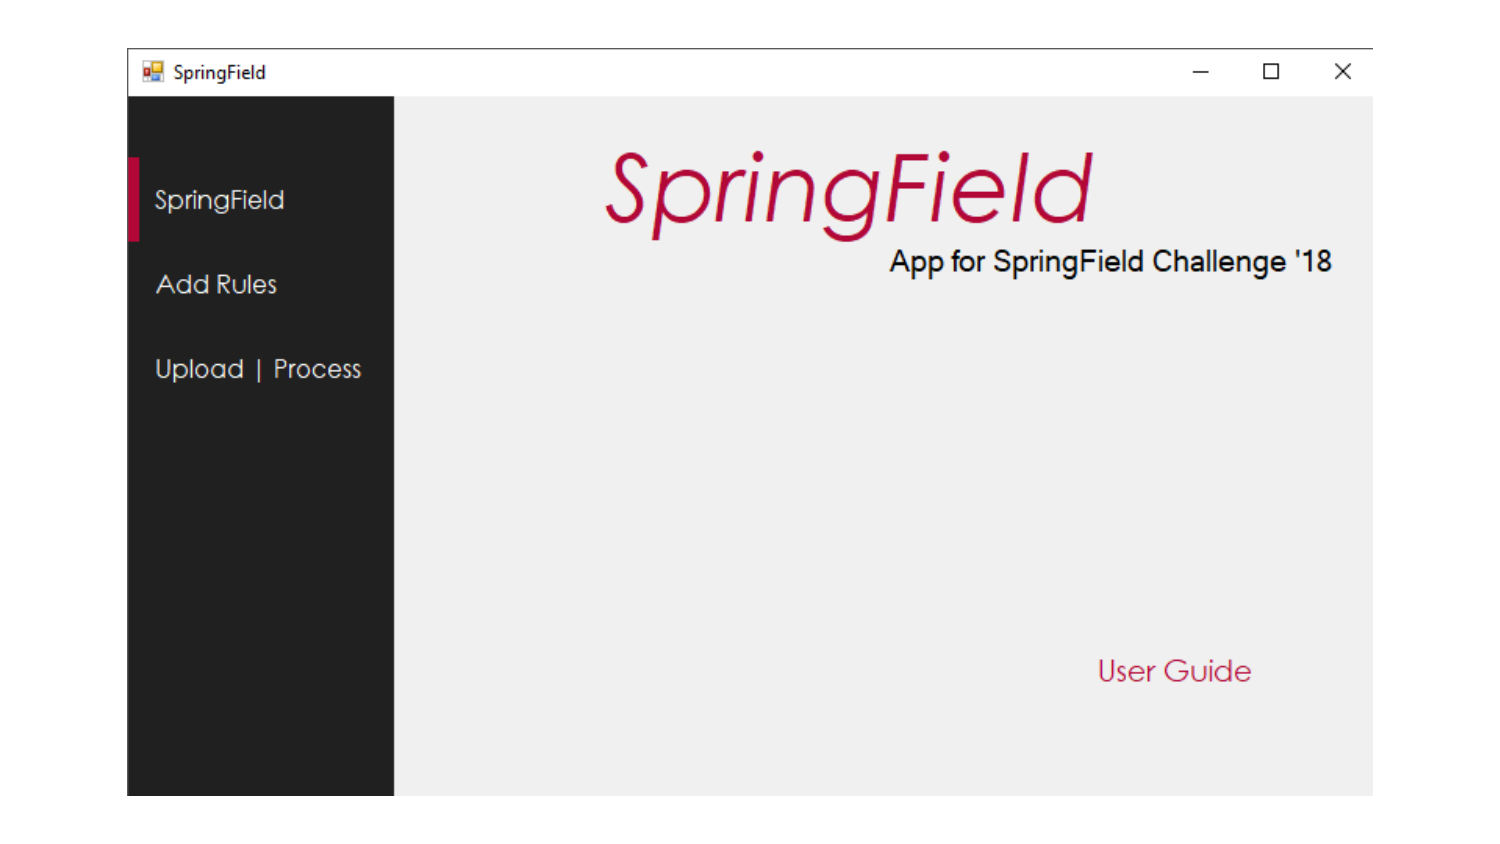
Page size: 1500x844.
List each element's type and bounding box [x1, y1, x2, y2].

picture [127, 48, 1373, 796]
